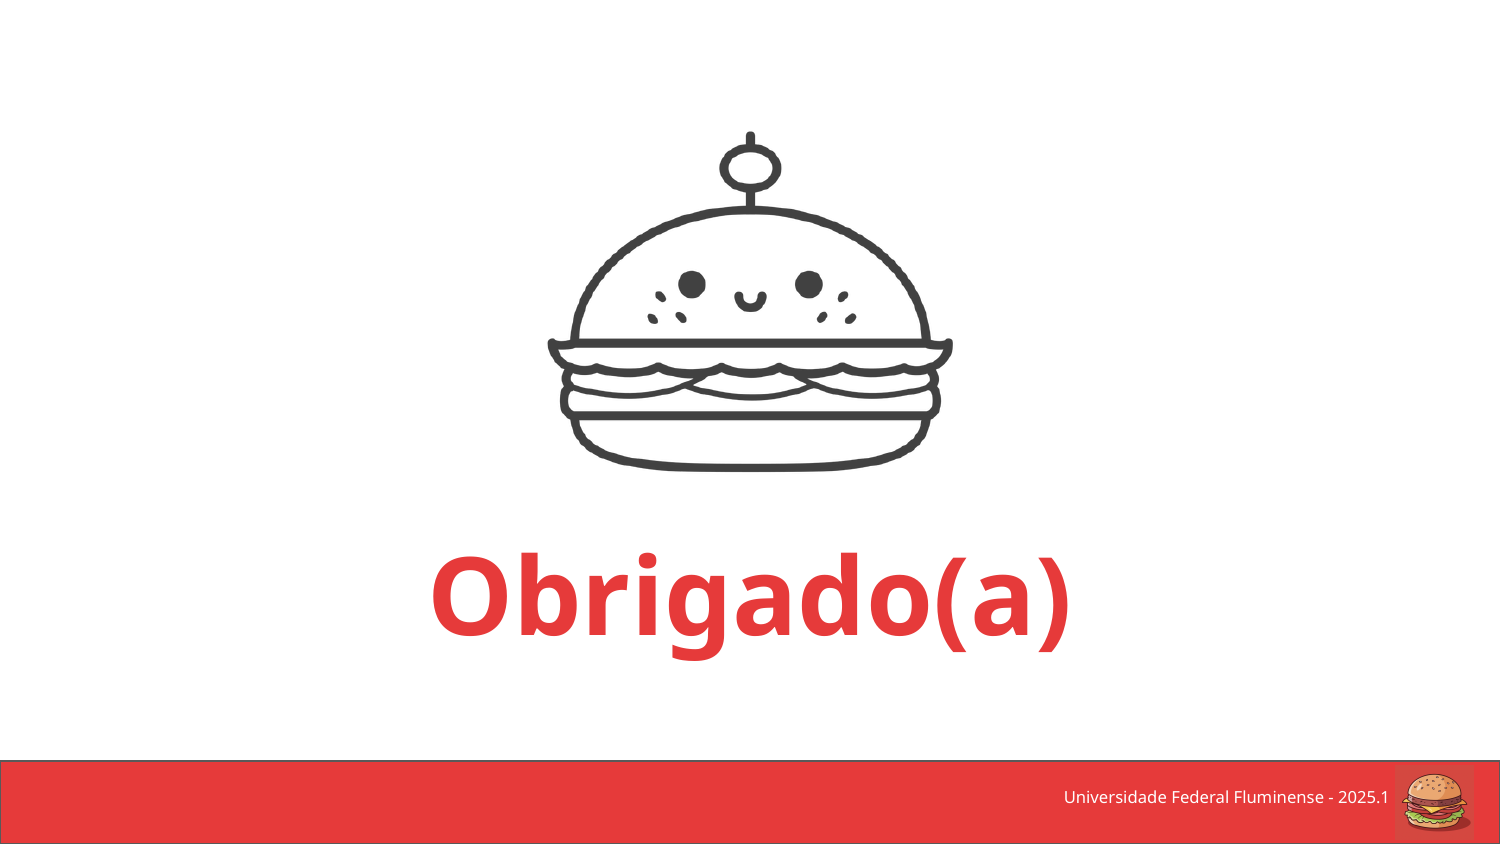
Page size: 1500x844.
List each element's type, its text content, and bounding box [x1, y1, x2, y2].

title Obrigado(a) [316, 335, 1184, 672]
picture [528, 80, 972, 523]
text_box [0, 760, 1500, 844]
